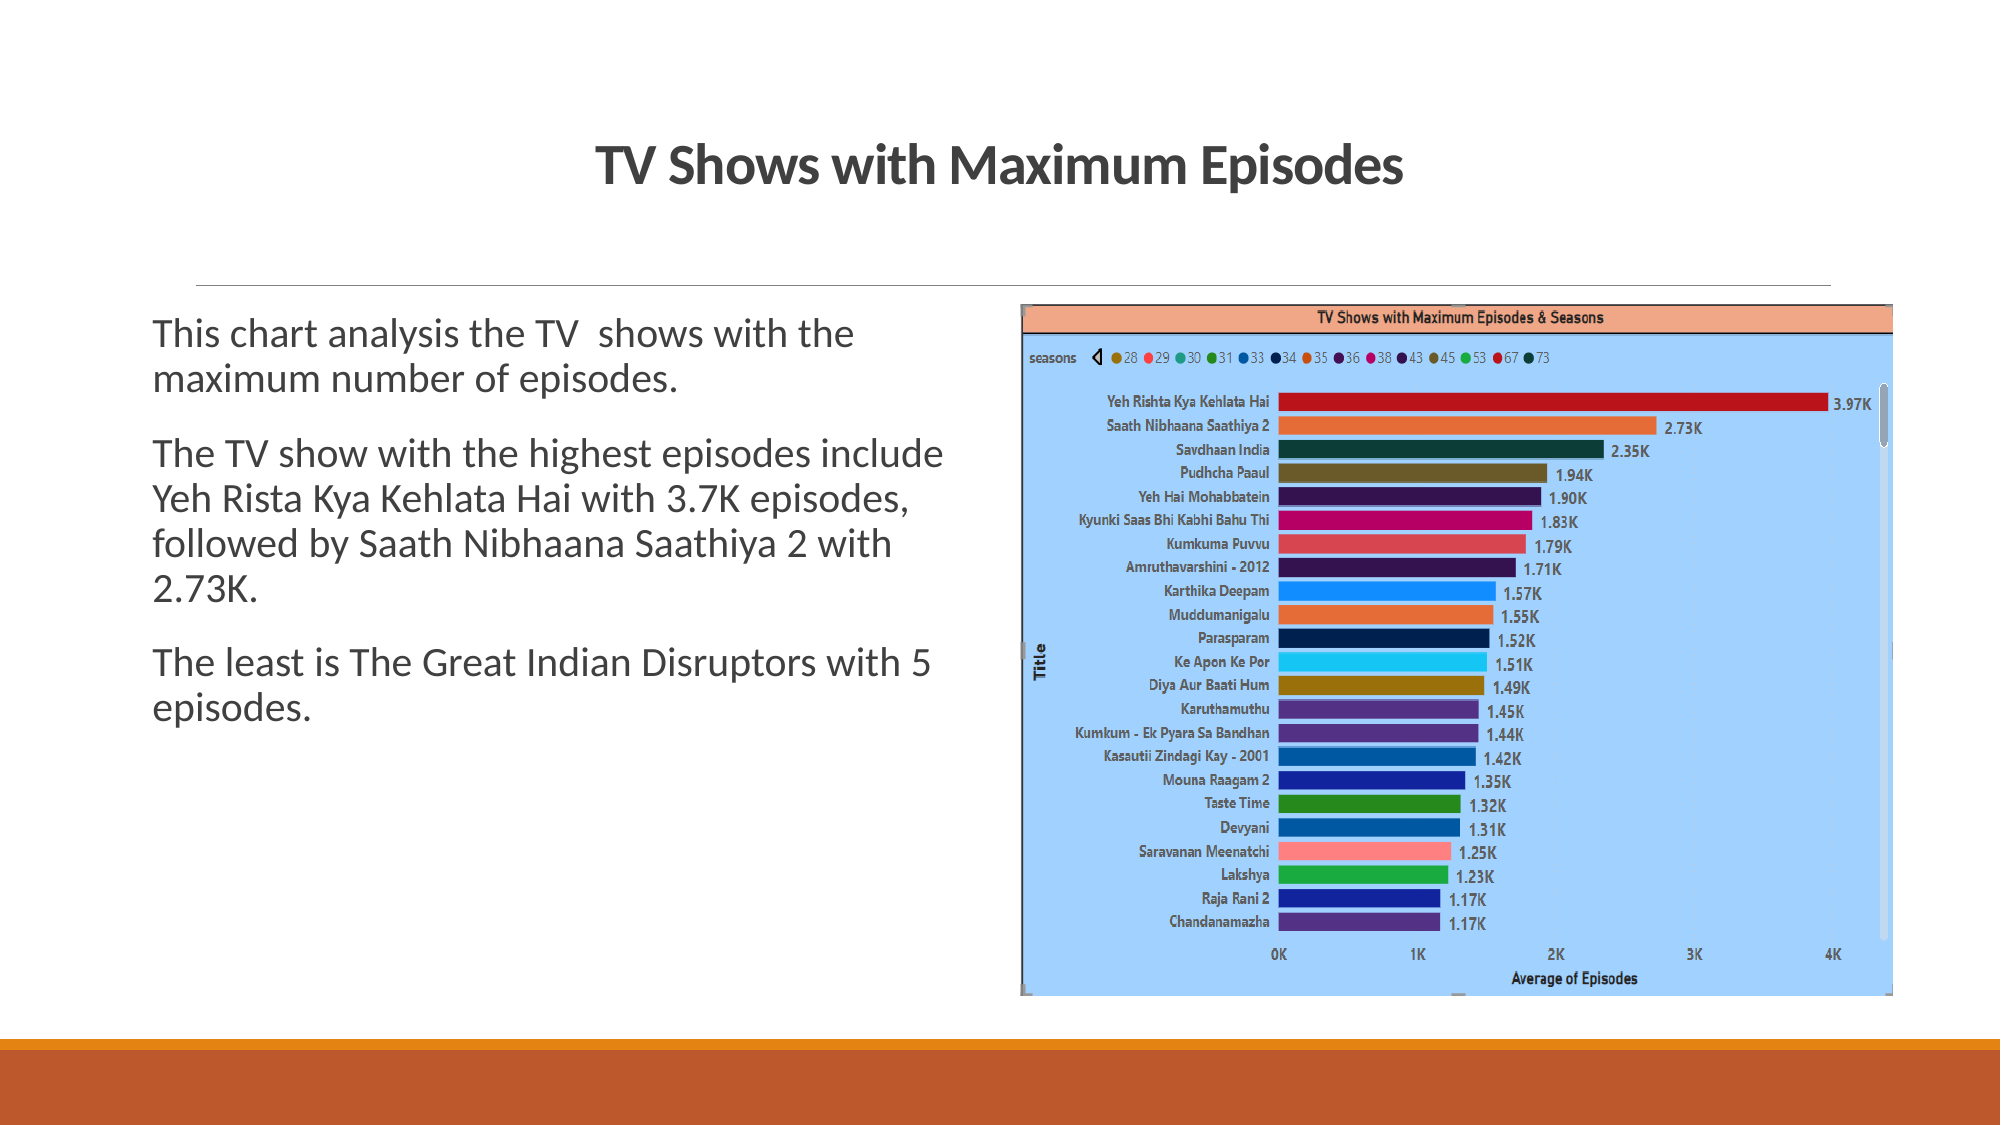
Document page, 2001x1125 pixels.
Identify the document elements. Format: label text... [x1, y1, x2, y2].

title TV Shows with Maximum Episodes [137, 57, 1863, 370]
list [1019, 303, 1894, 997]
list This chart analysis the TV shows with the maximum number of episodes. The TV show with the highest episodes include Yeh Rista Kya Kehlata Hai with 3.7K episodes, followed by Saath Nibhaana Saathiya 2 with 2.73K. The least is The Great Indian Disruptors with 5 episodes. [137, 304, 990, 1026]
